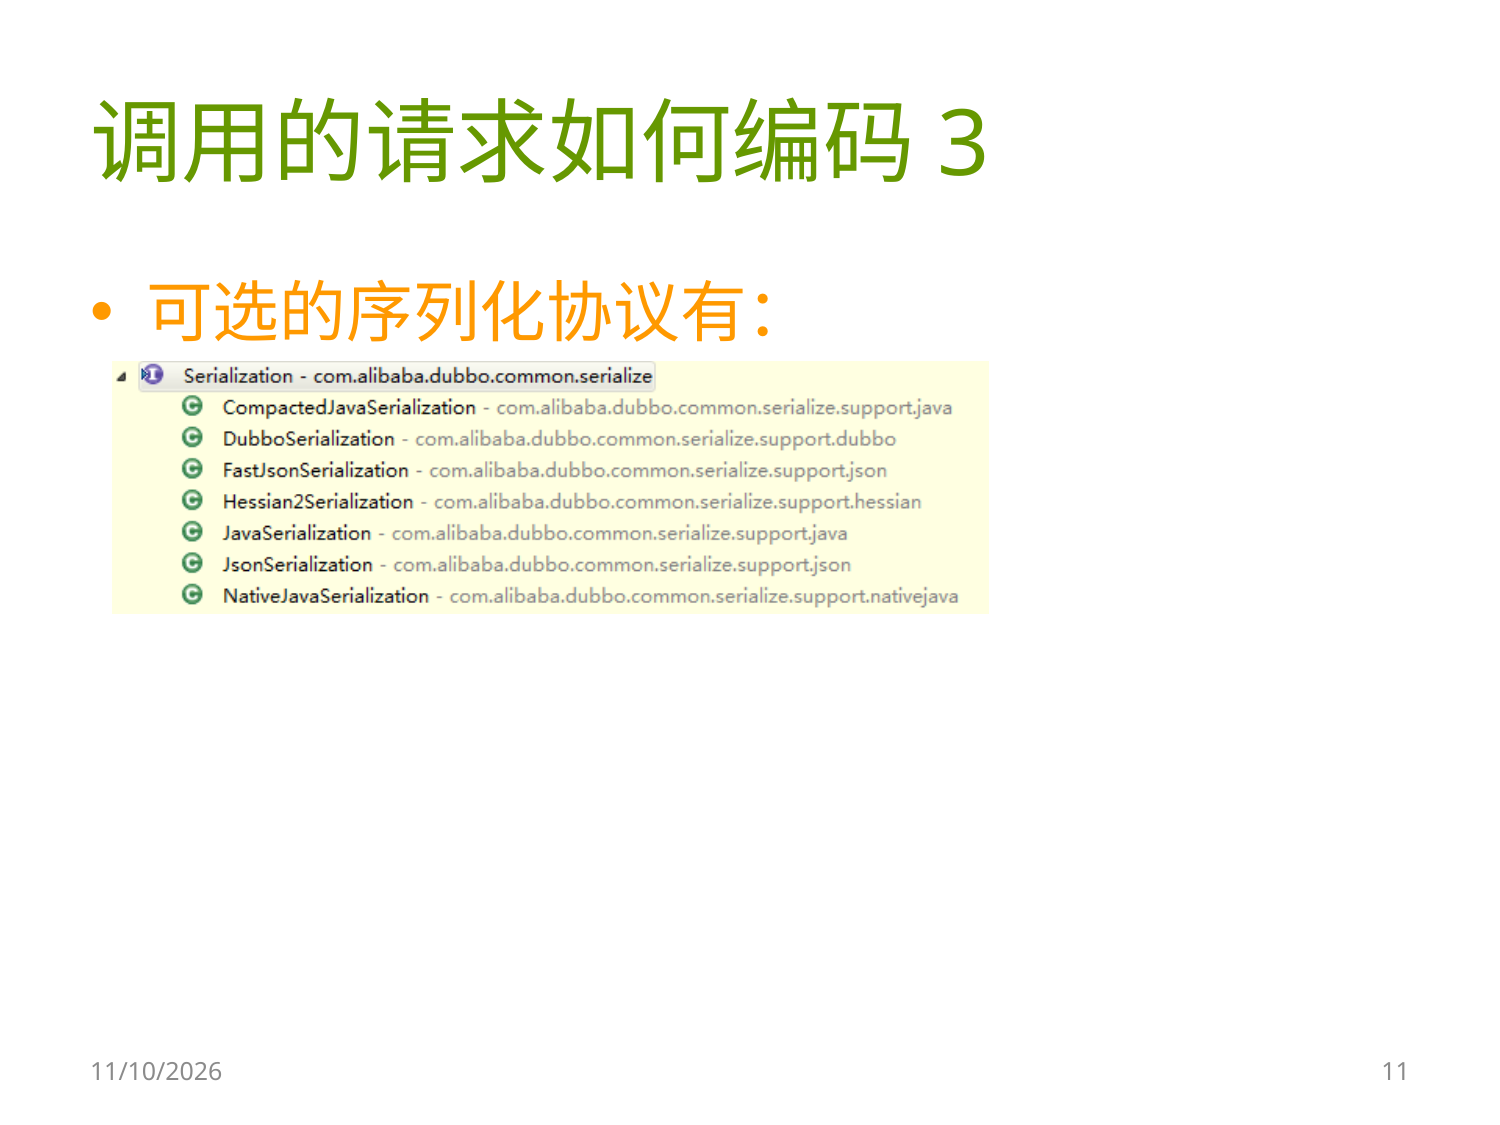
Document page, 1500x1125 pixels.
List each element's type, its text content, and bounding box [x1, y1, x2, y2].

list 可选的序列化协议有： [75, 262, 1425, 1005]
slide_number 11 [1074, 1042, 1425, 1103]
title 调用的请求如何编码3 [75, 45, 1425, 233]
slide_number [75, 1042, 425, 1103]
picture [111, 361, 989, 614]
